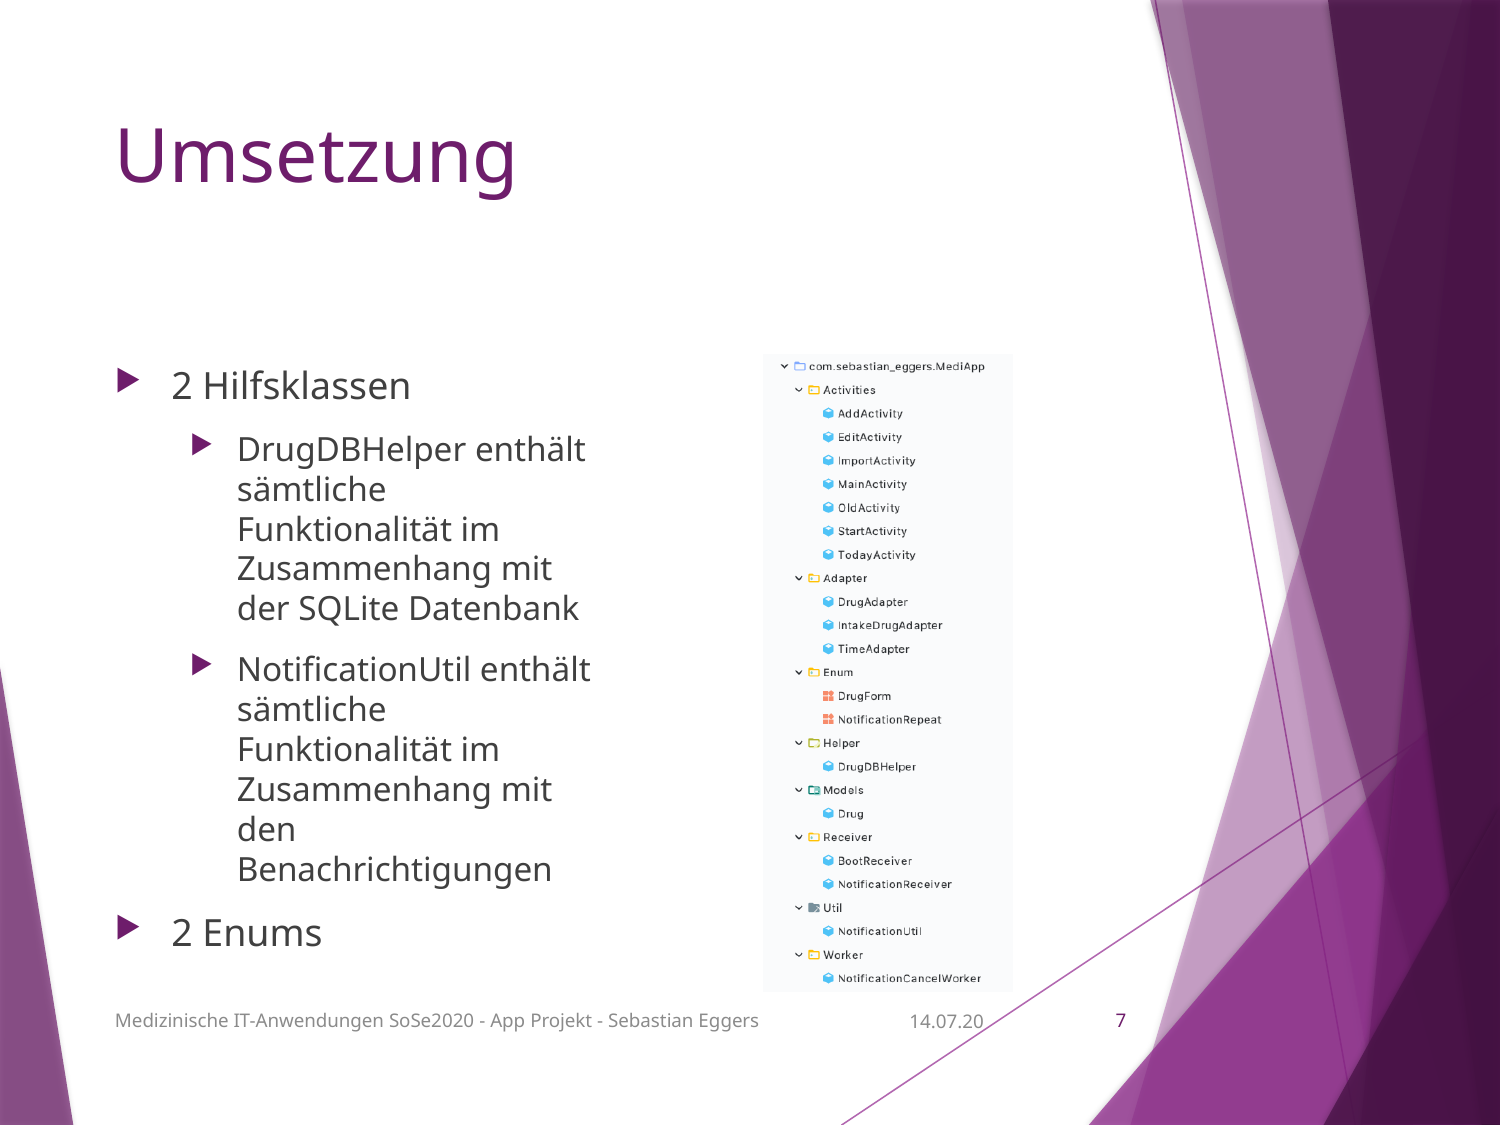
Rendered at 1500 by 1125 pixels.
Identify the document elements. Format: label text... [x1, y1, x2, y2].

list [763, 353, 1013, 992]
title Umsetzung [99, 99, 1142, 317]
list 2 Hilfsklassen DrugDBHelper enthält sämtliche Funktionalität im Zusammenhang mit der SQLite Datenbank NotificationUtil enthält sämtliche Funktionalität im Zusammenhang mit den Benachrichtigungen 2 Enums [99, 354, 607, 991]
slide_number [886, 1000, 999, 1051]
slide_number 6 [1057, 991, 1142, 1051]
footer Medizinische IT-Anwendungen SoSe2020 - App Projekt - Sebastian Eggers [99, 991, 859, 1051]
